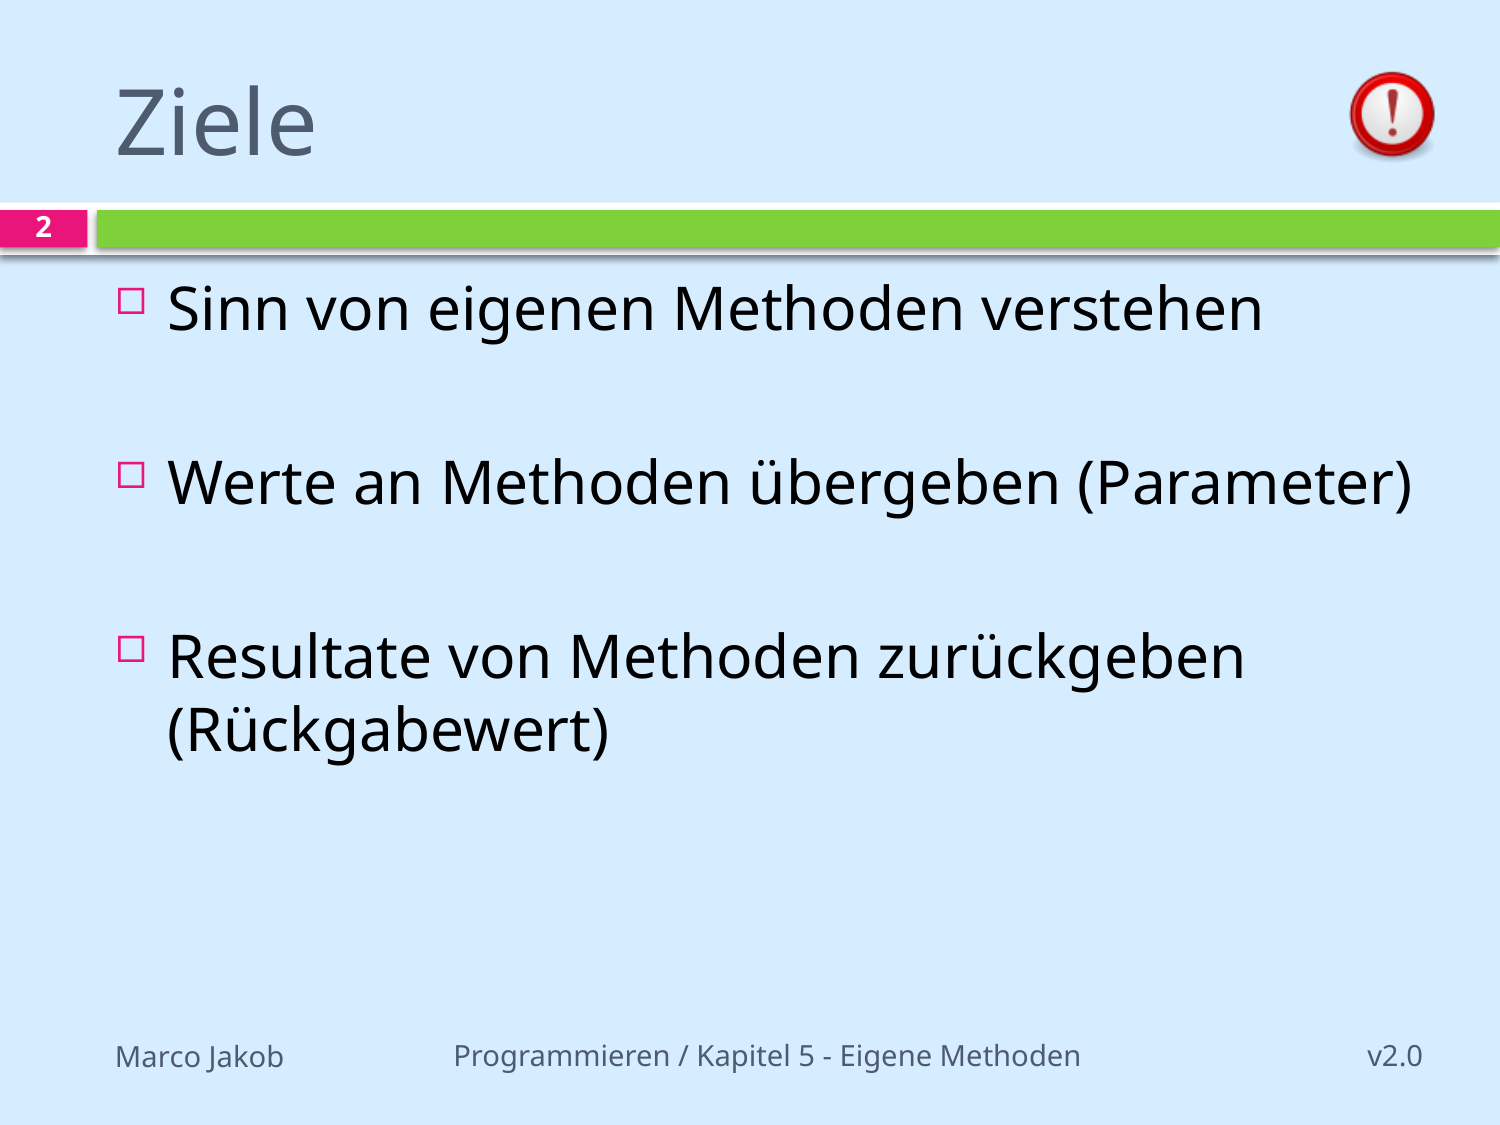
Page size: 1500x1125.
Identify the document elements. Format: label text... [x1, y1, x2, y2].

footer Programmieren / Kapitel 5 - Eigene Methoden [348, 1024, 1188, 1085]
title Ziele [100, 37, 1438, 200]
slide_number 2 [0, 196, 88, 262]
list Sinn von eigenen Methoden verstehen Werte an Methoden übergeben (Parameter) Resultate von Methoden zurückgeben (Rückgabewert) [100, 262, 1438, 1000]
slide_number v2.0 [1201, 1025, 1438, 1085]
picture [1340, 66, 1441, 167]
